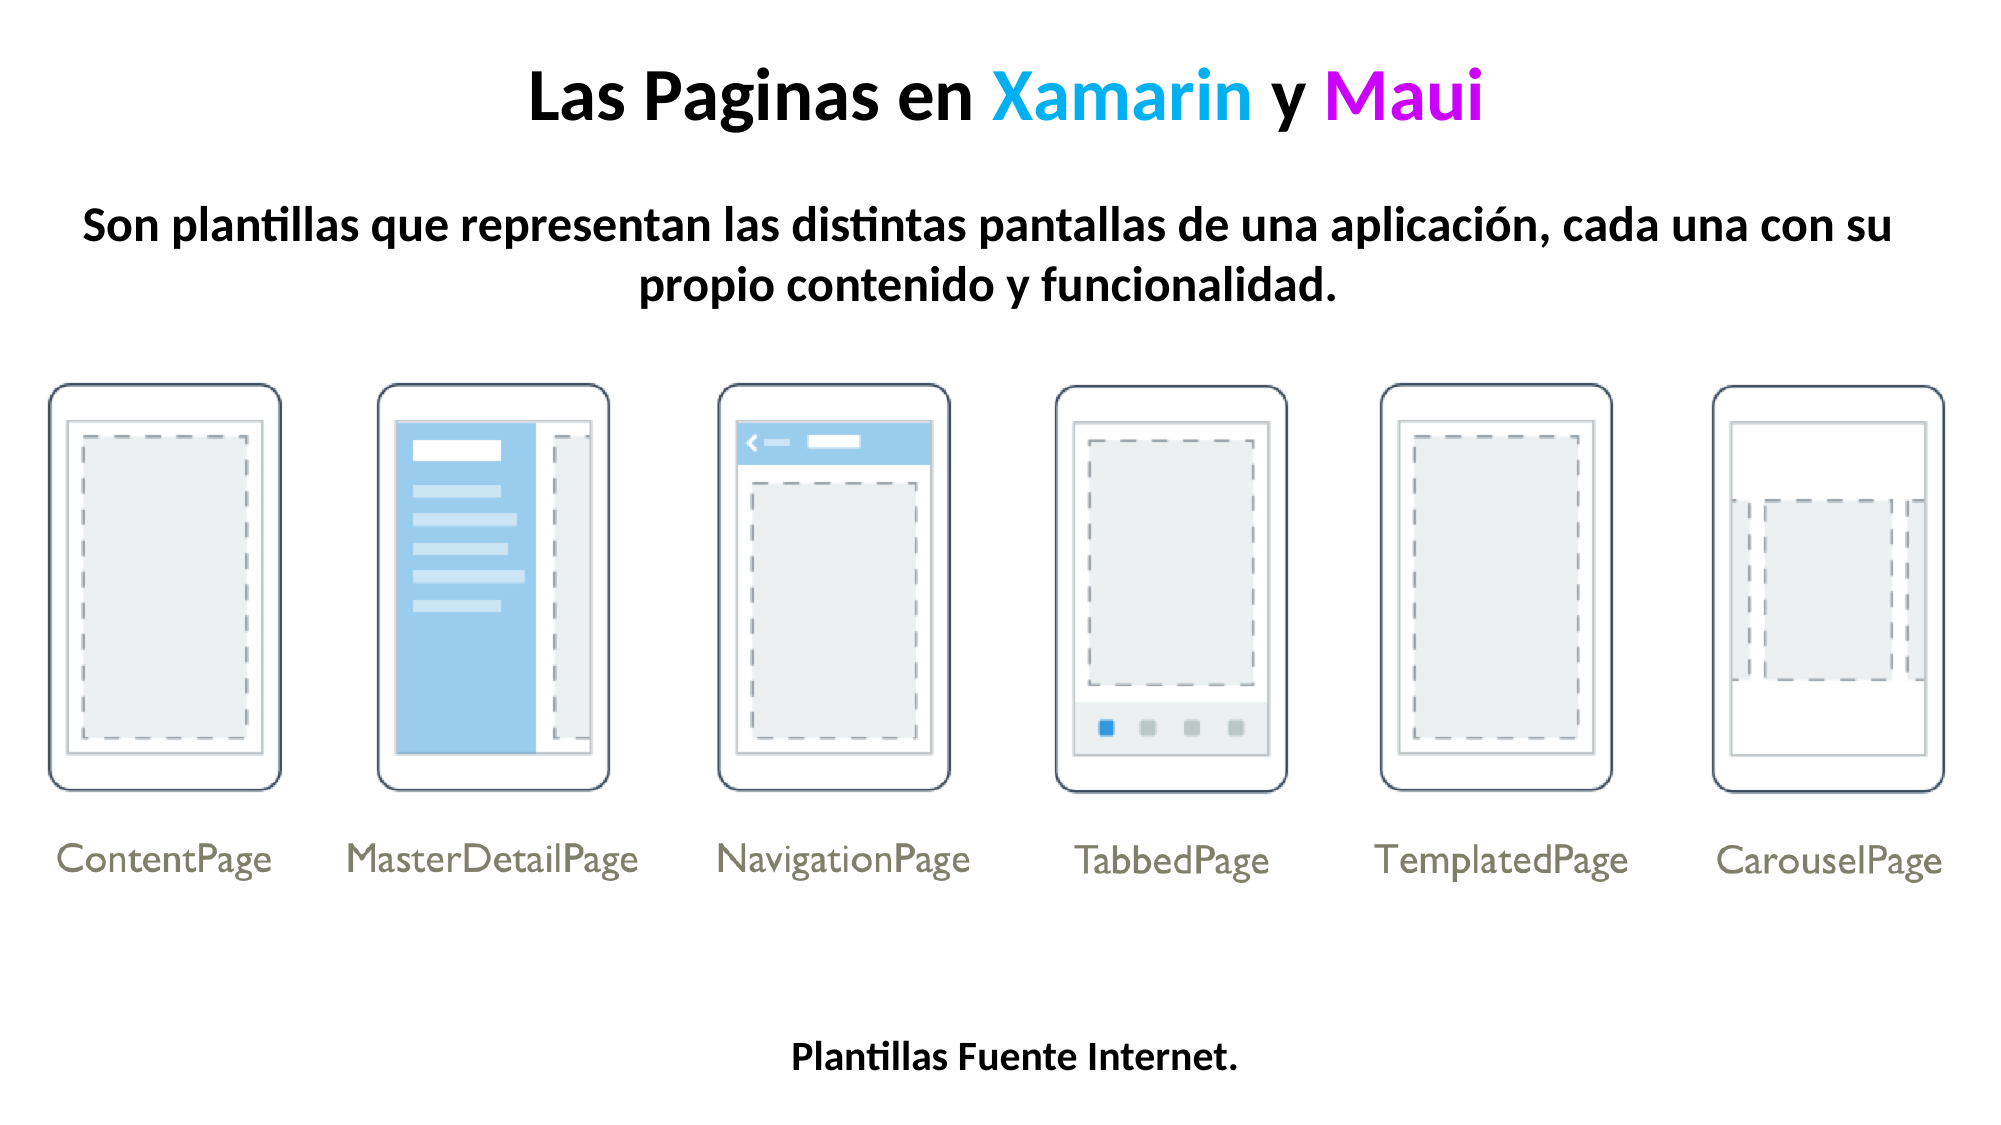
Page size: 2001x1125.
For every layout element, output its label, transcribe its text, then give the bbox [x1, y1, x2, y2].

text_box Son plantillas que representan las distintas pantallas de una aplicación, cada una con su propio contenido y funcionalidad. [34, 184, 1942, 319]
text_box Las Paginas en Xamarin y Maui [282, 38, 1749, 143]
picture [34, 362, 1962, 899]
text_box Plantillas Fuente Internet. [522, 1021, 1509, 1086]
